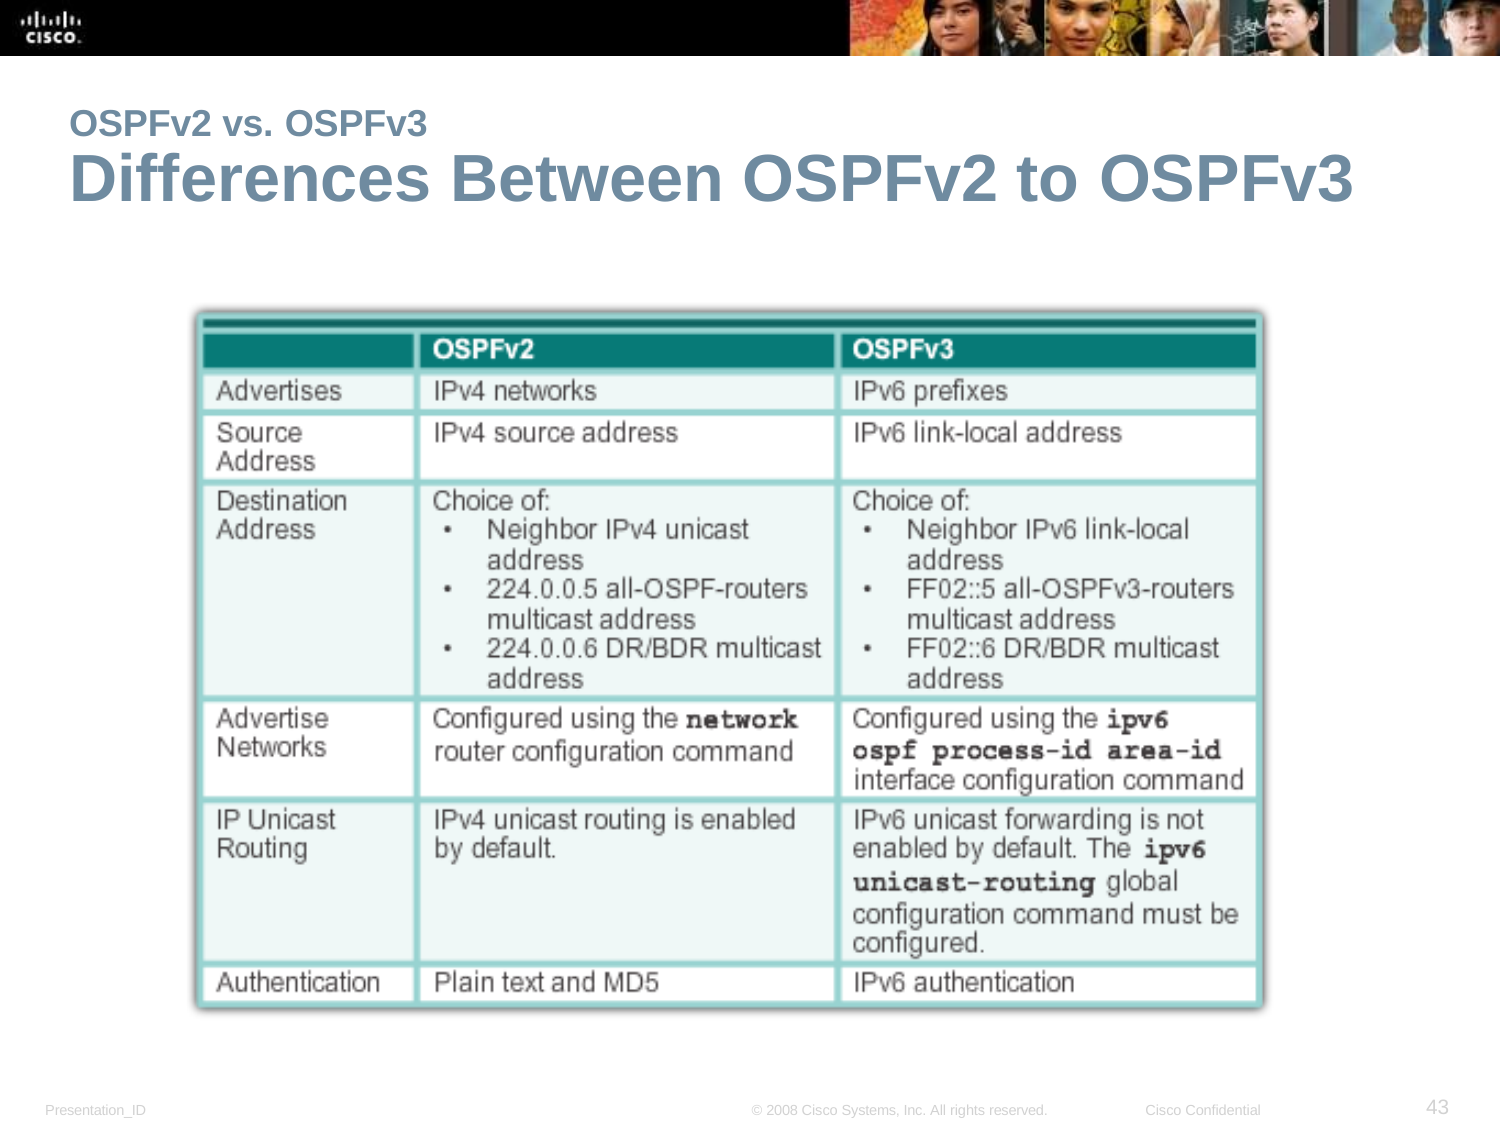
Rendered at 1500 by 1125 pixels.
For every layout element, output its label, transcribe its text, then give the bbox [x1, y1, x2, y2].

picture [0, 0, 1500, 56]
text_box Cisco Confidential [1143, 1100, 1264, 1125]
text_box <number> [1422, 1093, 1454, 1125]
text_box © 2008 Cisco Systems, Inc. All rights reserved. [749, 1100, 1058, 1125]
text_box [186, 302, 1274, 1021]
text_box Differences Between OSPFv2 to OSPFv3 [67, 132, 1356, 323]
text_box OSPFv2 vs. OSPFv3 [67, 96, 431, 132]
text_box Presentation_ID [43, 1100, 151, 1119]
